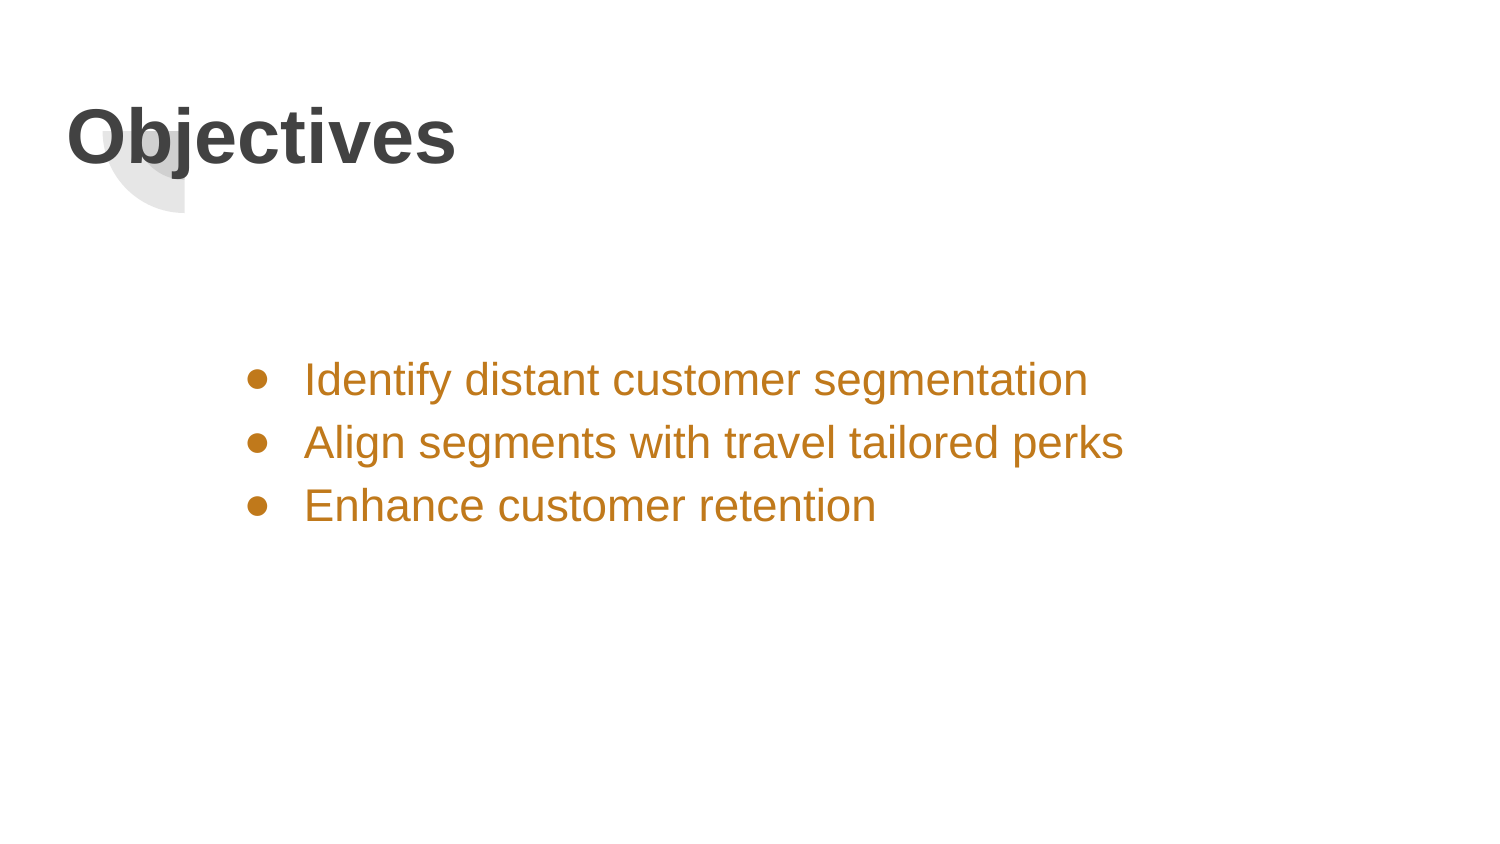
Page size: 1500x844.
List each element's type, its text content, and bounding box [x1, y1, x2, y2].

list Identify distant customer segmentation Align segments with travel tailored perks Enhance customer retention [213, 326, 1368, 744]
title Objectives [51, 70, 1449, 165]
